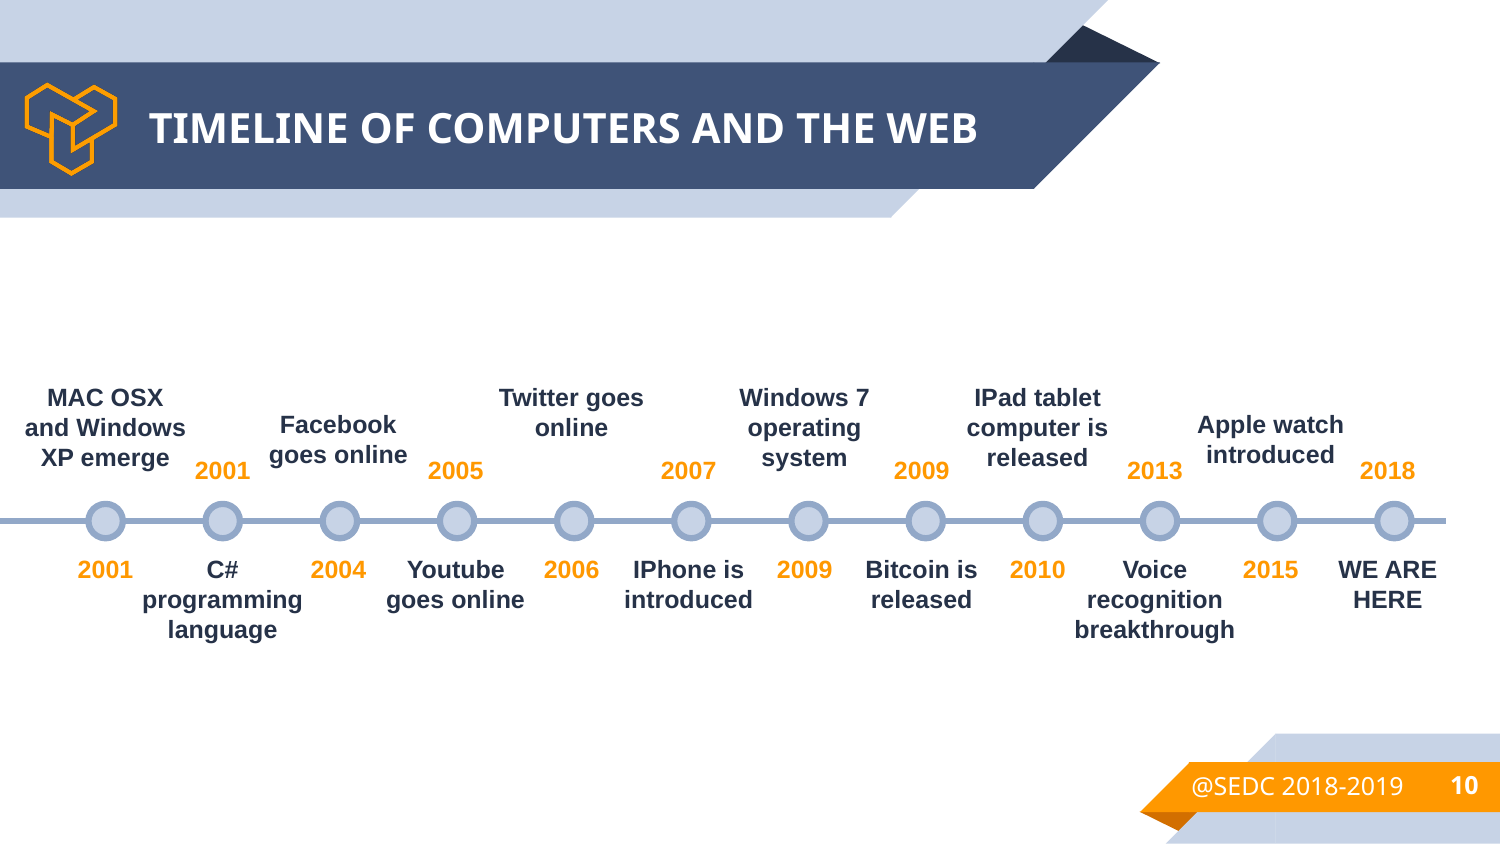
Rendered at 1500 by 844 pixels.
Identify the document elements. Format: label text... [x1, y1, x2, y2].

text_box Windows 7 operating system [708, 366, 902, 477]
text_box Twitter goes online [474, 366, 669, 477]
text_box Voice recognition breakthrough [1058, 546, 1252, 649]
text_box 2005 [381, 439, 530, 502]
text_box 2001 [31, 546, 126, 609]
text_box Bitcoin is released [825, 546, 1019, 649]
text_box Facebook goes online [241, 393, 436, 502]
title TIMELINE OF COMPUTERS AND THE WEB [133, 64, 997, 190]
text_box 2018 [1314, 439, 1462, 504]
text_box 2009 [730, 546, 825, 609]
text_box 2013 [1081, 439, 1174, 502]
text_box 2007 [614, 439, 763, 502]
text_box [0, 503, 1447, 539]
text_box 2015 [1196, 546, 1291, 609]
text_box WE ARE HERE [1291, 538, 1485, 649]
slide_number 10 [1445, 760, 1494, 813]
text_box 2006 [497, 546, 592, 609]
text_box 2001 [148, 439, 241, 502]
text_box IPhone is introduced [592, 546, 786, 649]
text_box @SEDC 2018-2019 [1176, 755, 1445, 839]
text_box MAC OSX and Windows XP emerge [8, 366, 203, 477]
text_box C# programming language [126, 546, 320, 649]
text_box 2010 [963, 546, 1058, 609]
text_box Youtube goes online [359, 546, 553, 649]
picture [21, 77, 121, 177]
text_box 2004 [264, 546, 359, 609]
text_box IPad tablet computer is released [941, 366, 1135, 477]
text_box Apple watch introduced [1174, 393, 1368, 502]
text_box 2009 [848, 439, 996, 502]
